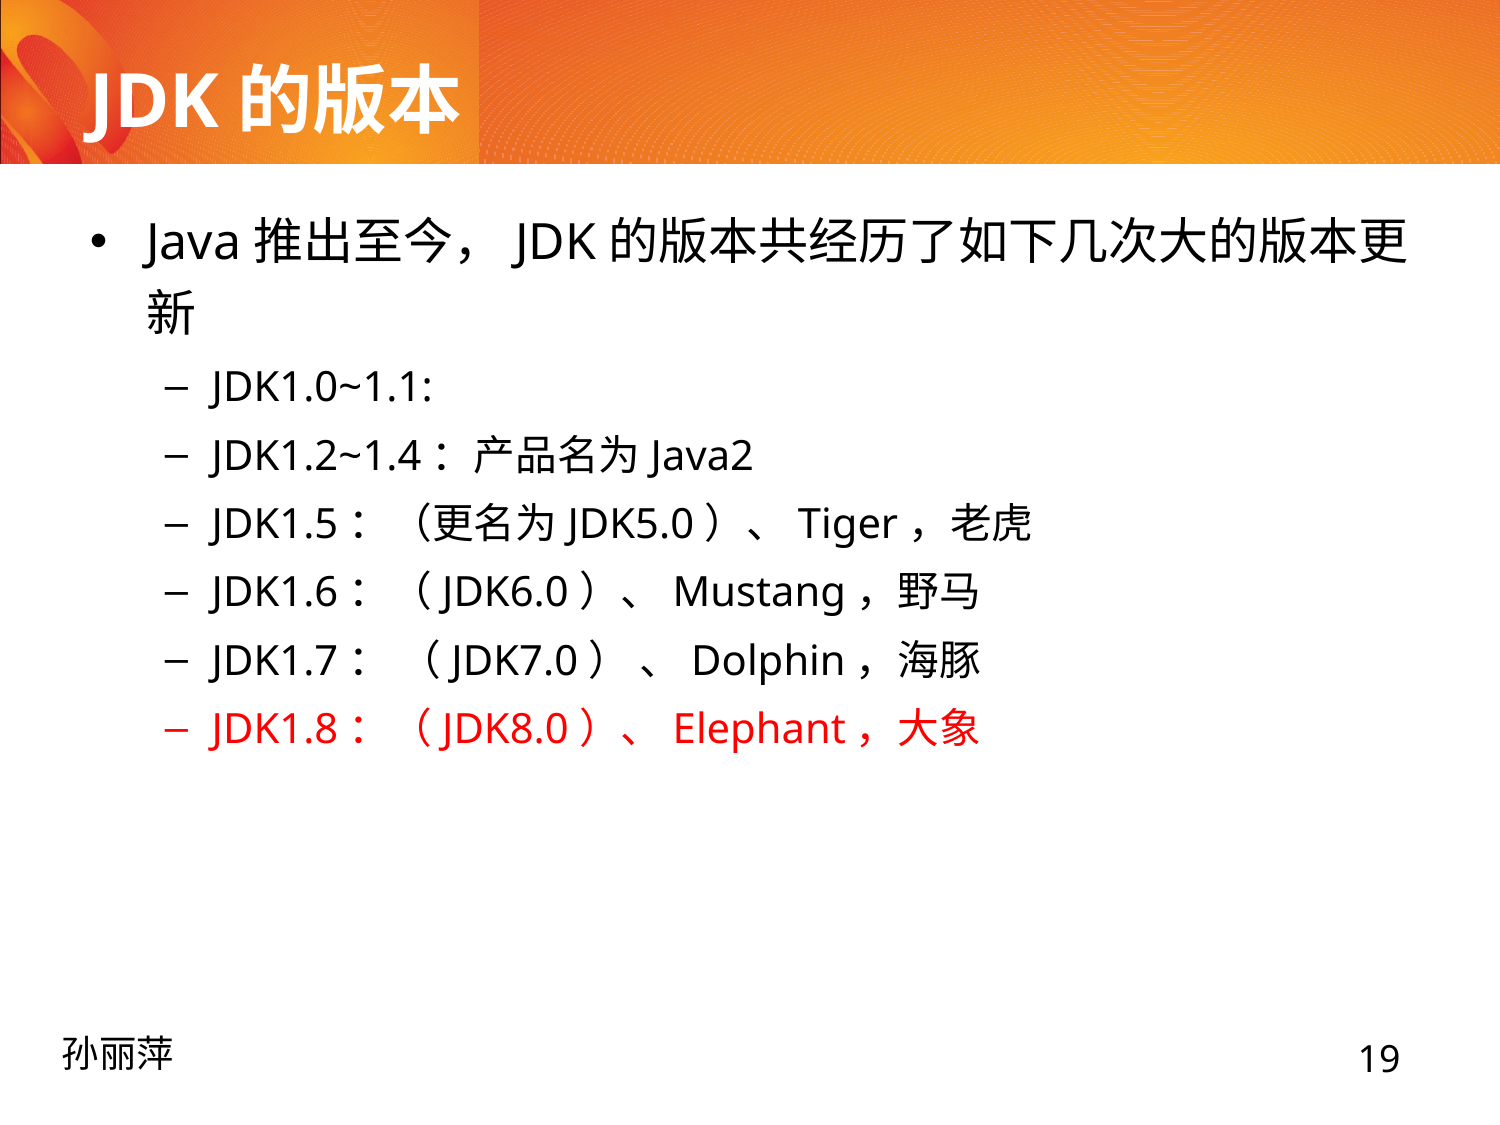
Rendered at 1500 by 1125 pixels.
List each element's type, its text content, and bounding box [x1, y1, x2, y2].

list Java推出至今，JDK的版本共经历了如下几次大的版本更新 JDK1.0~1.1: JDK1.2~1.4：产品名为Java2 JDK1.5：（更名为JDK5.0）、Tiger，老虎 JDK1.6：（JDK6.0）、Mustang，野马 JDK1.7： （JDK7.0） 、Dolphin，海豚 JDK1.8：（JDK8.0）、Elephant，大象 [75, 190, 1425, 1005]
title JDK的版本 [75, 45, 1425, 167]
picture [0, 0, 1500, 164]
